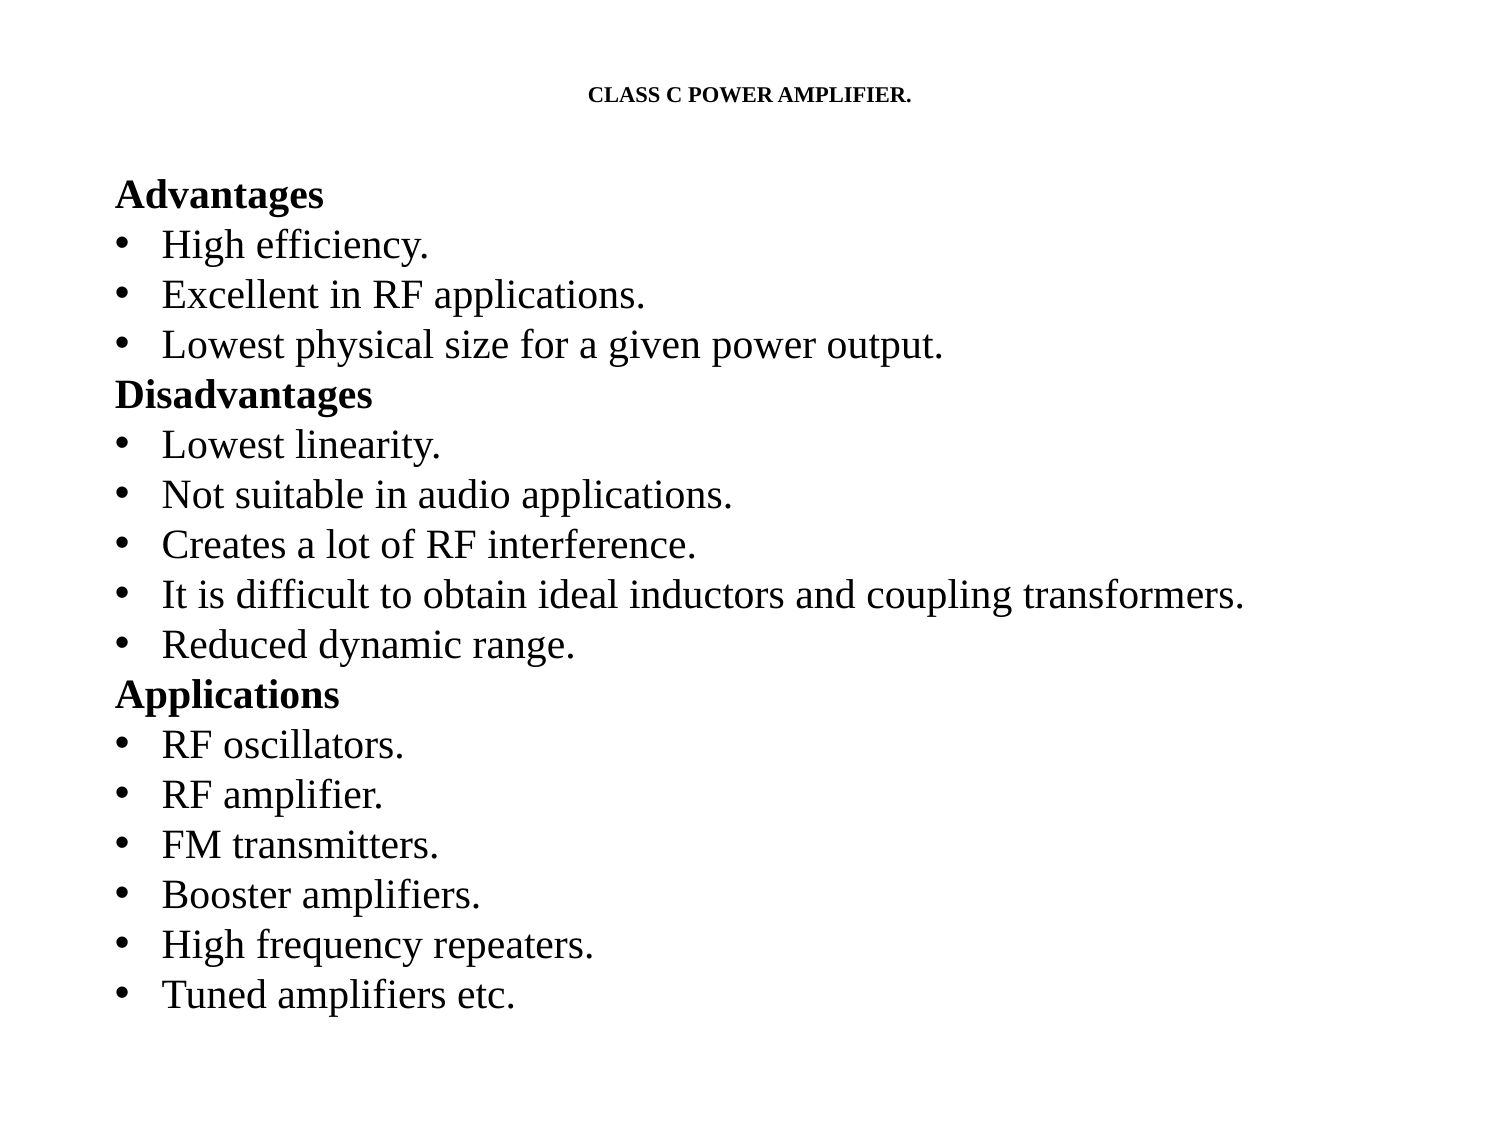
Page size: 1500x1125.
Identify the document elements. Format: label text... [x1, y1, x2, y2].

title CLASS C POWER AMPLIFIER. [75, 45, 1425, 160]
text_box Advantages High efficiency. Excellent in RF applications. Lowest physical size for a given power output. Disadvantages Lowest linearity. Not suitable in audio applications. Creates a lot of RF interference. It is difficult to obtain ideal inductors and coupling transformers. Reduced dynamic range. Applications RF oscillators. RF amplifier. FM transmitters. Booster amplifiers. High frequency repeaters. Tuned amplifiers etc. [99, 160, 1413, 1025]
